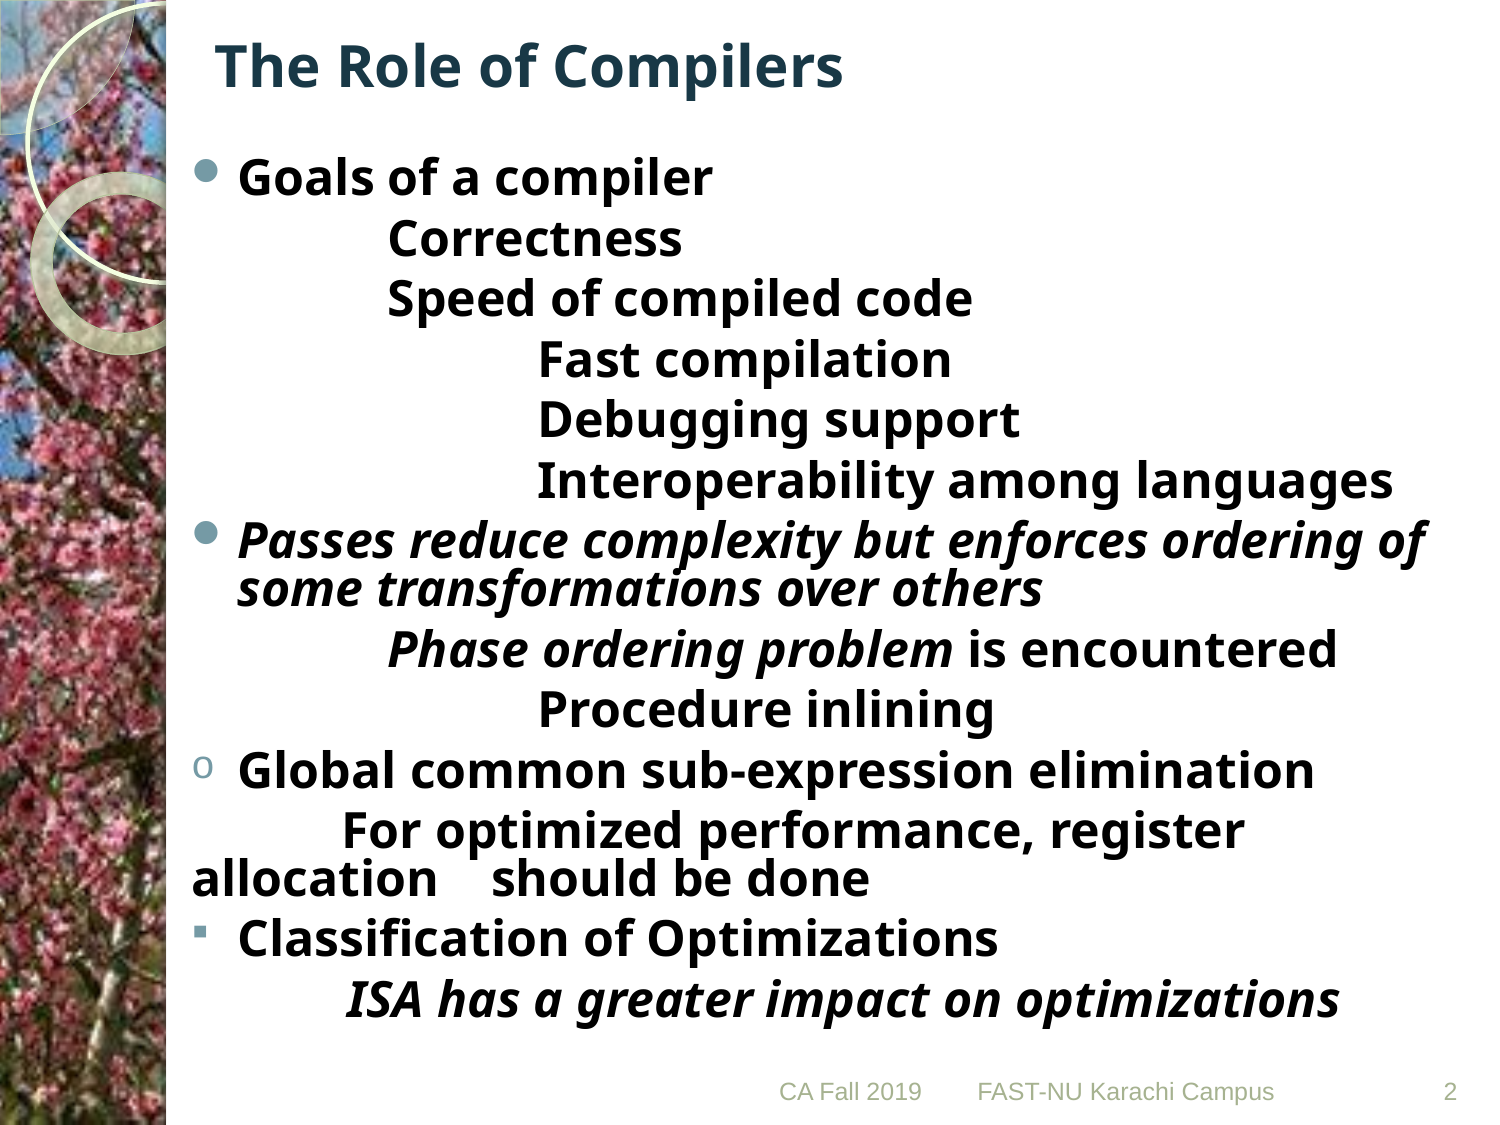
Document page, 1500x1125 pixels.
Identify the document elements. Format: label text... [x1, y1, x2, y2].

slide_number 2 [1413, 1034, 1488, 1113]
picture [136, 0, 166, 4]
title The Role of Compilers [200, 0, 1475, 128]
list Goals of a compiler Correctness Speed of compiled code Fast compilation Debugging support Interoperability among languages Passes reduce complexity but enforces ordering of some transformations over others Phase ordering problem is encountered Procedure inlining Global common sub-expression elimination For optimized performance, register allocation should be done Classification of Optimizations ISA has a greater impact on optimizations [162, 149, 1489, 1035]
picture [32, 13, 160, 207]
footer FAST-NU Karachi Campus [962, 1037, 1413, 1113]
picture [53, 241, 160, 332]
slide_number CA Fall 2019 [587, 1034, 938, 1113]
picture [0, 134, 166, 1125]
picture [62, 195, 160, 280]
